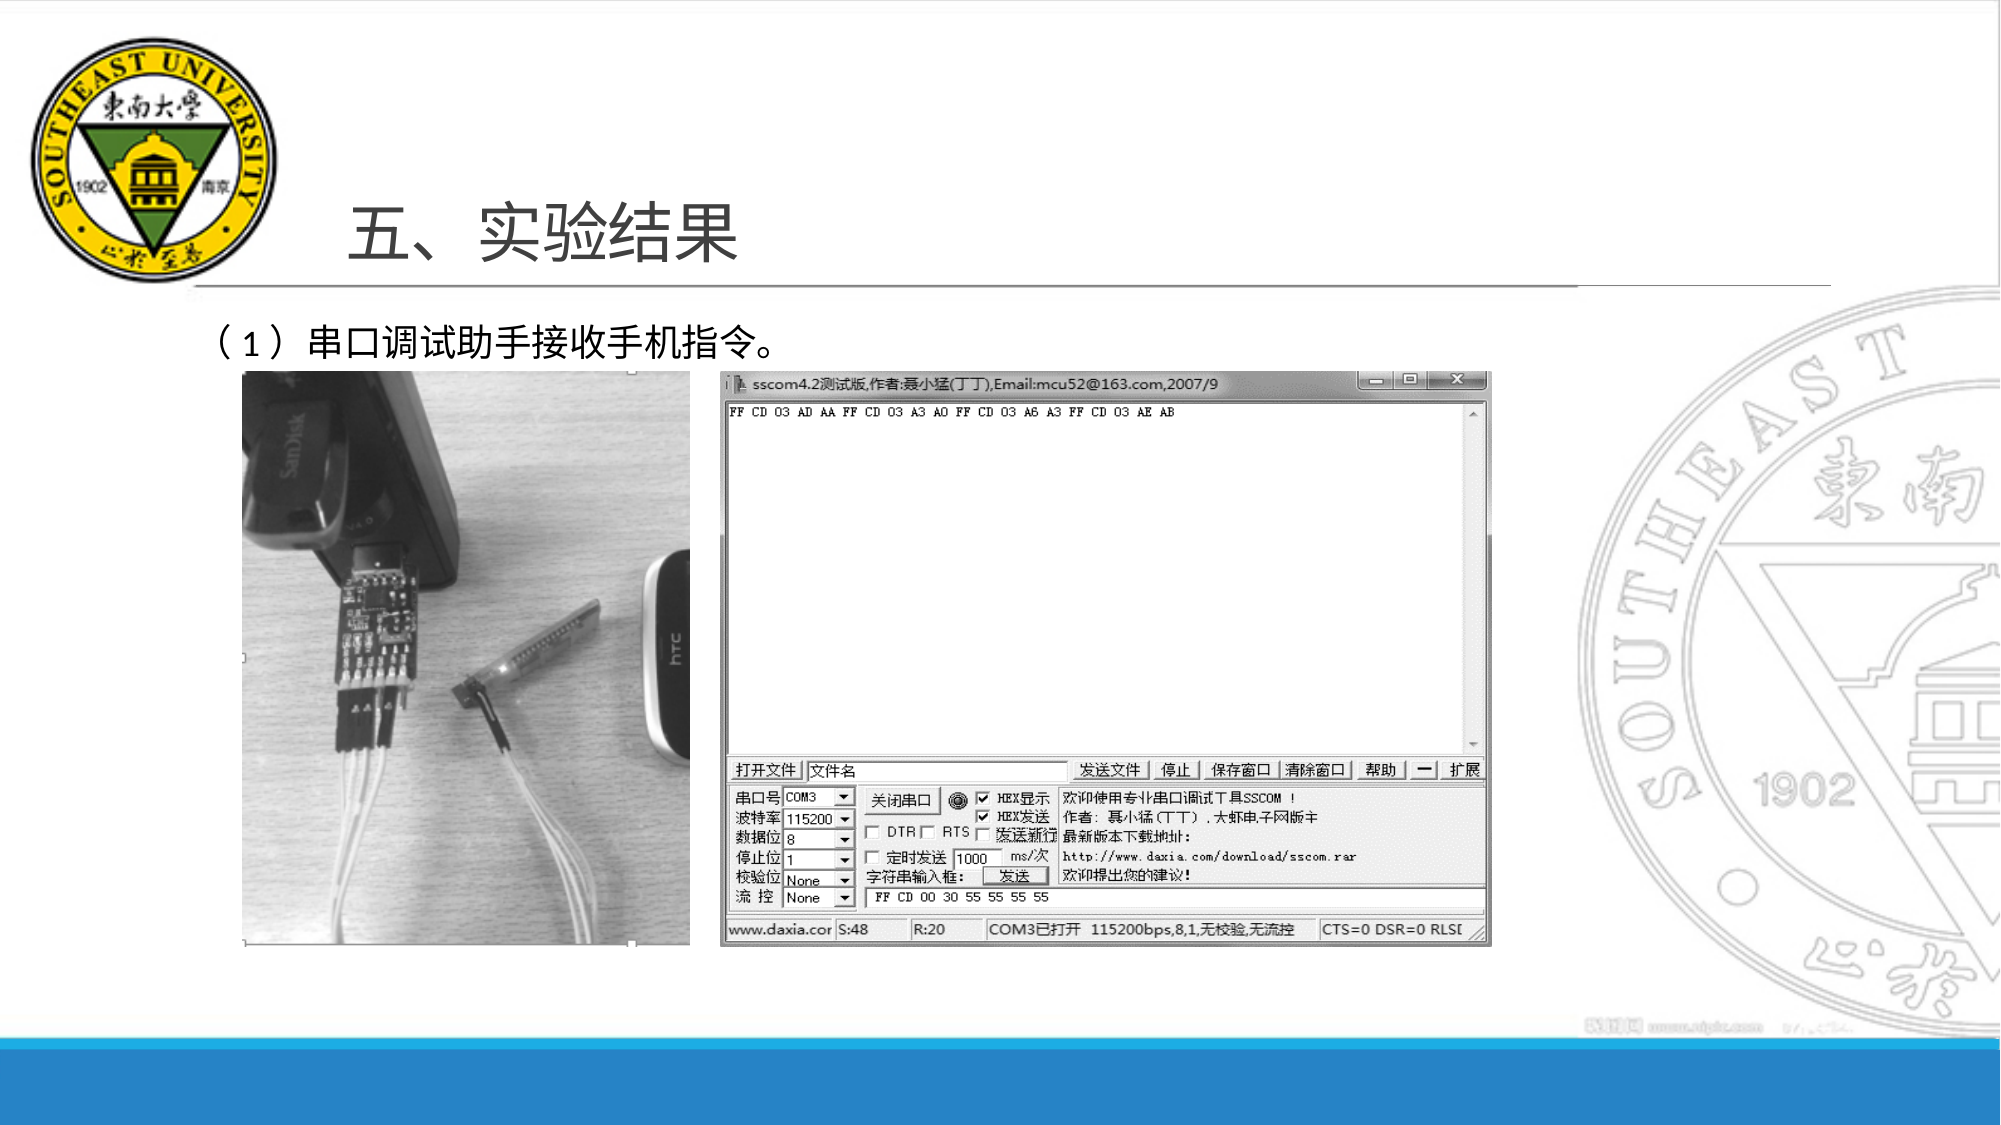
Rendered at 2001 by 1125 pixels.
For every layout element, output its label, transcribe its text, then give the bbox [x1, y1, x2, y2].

title 五、实验结果 [180, 47, 1830, 285]
text_box （1）串口调试助手接收手机指令。 [179, 311, 1552, 371]
picture [0, 0, 2001, 1125]
